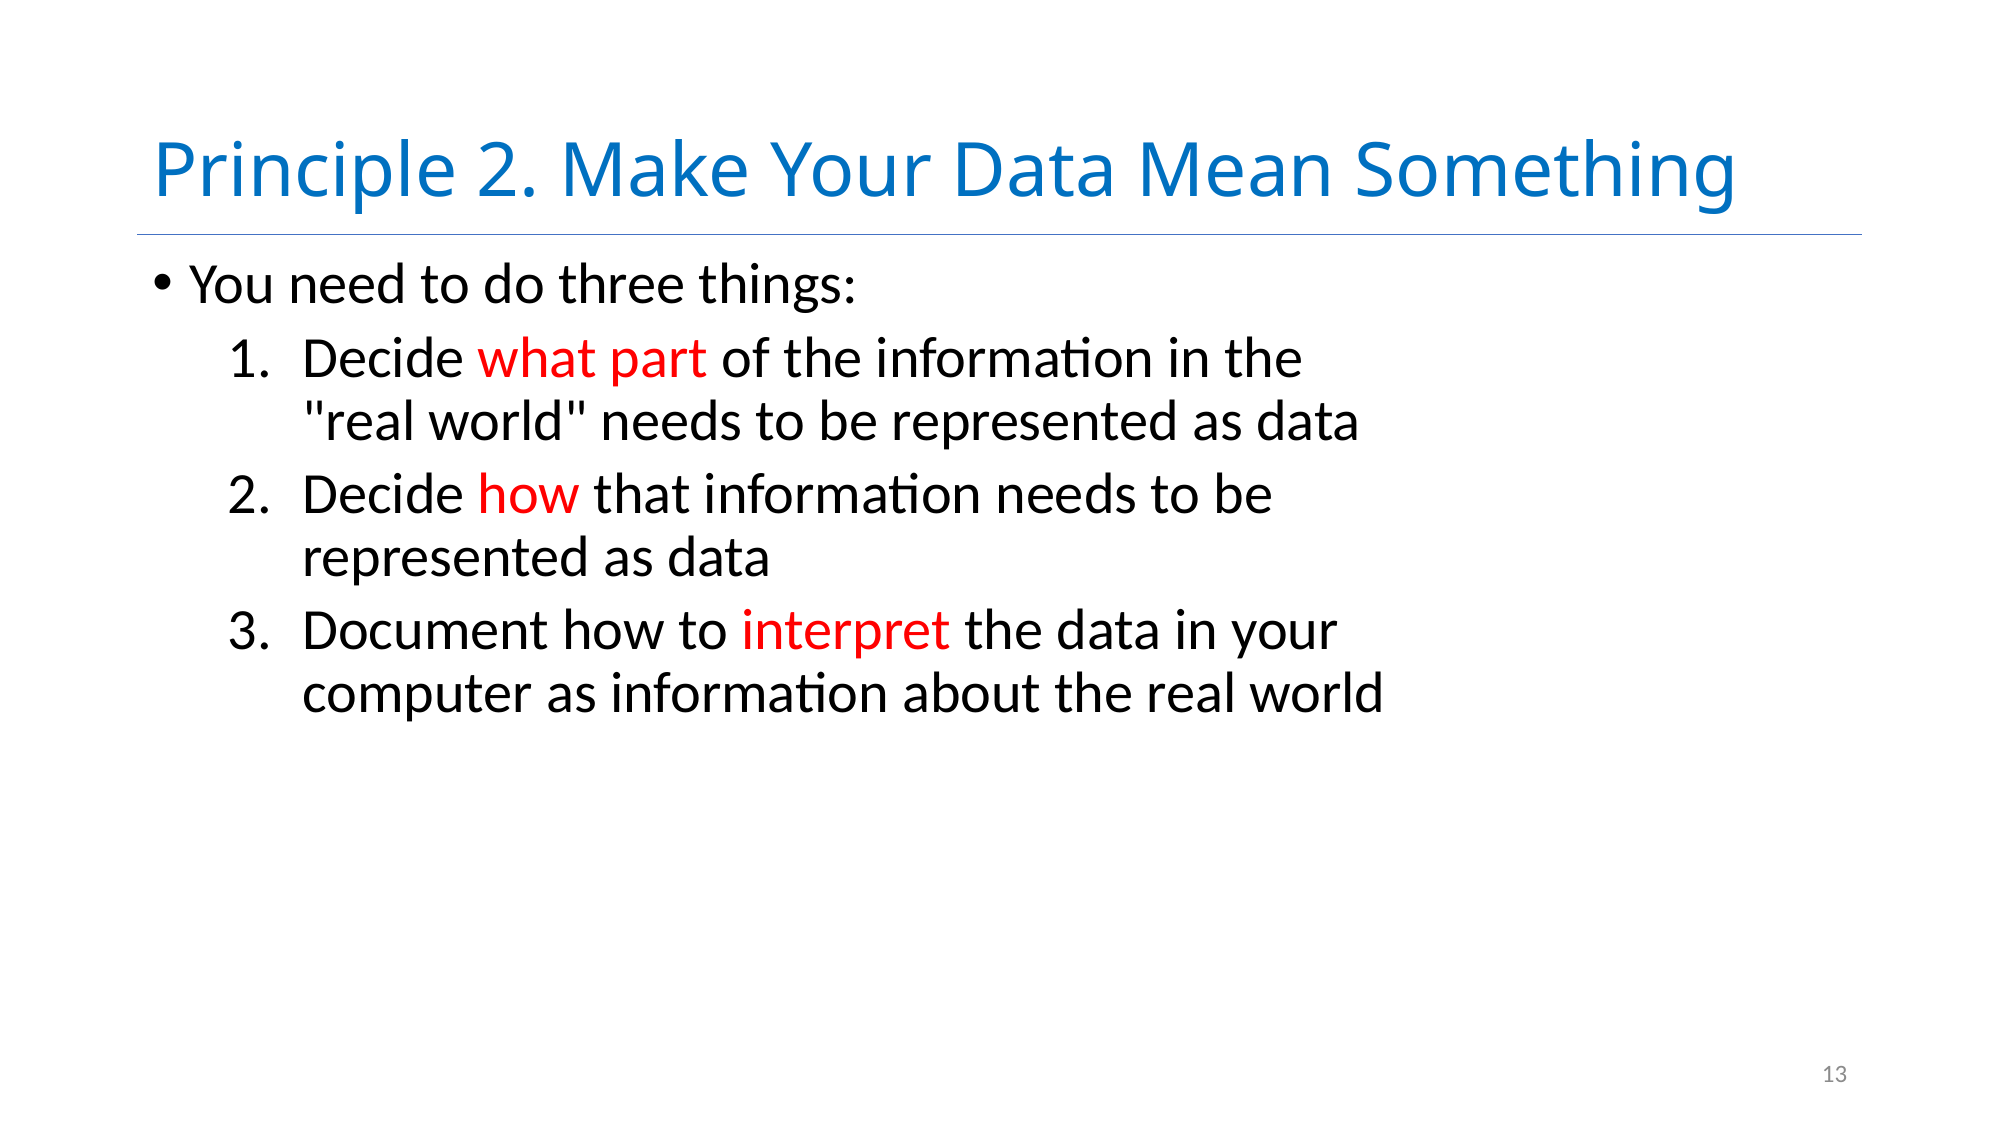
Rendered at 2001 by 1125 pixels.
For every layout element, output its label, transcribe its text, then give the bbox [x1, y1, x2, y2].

list You need to do three things: Decide what part of the information in the "real world" needs to be represented as data Decide how that information needs to be represented as data Document how to interpret the data in your computer as information about the real world [137, 246, 1432, 960]
title Principle 2. Make Your Data Mean Something [137, 3, 1863, 221]
slide_number 13 [1412, 1042, 1863, 1103]
